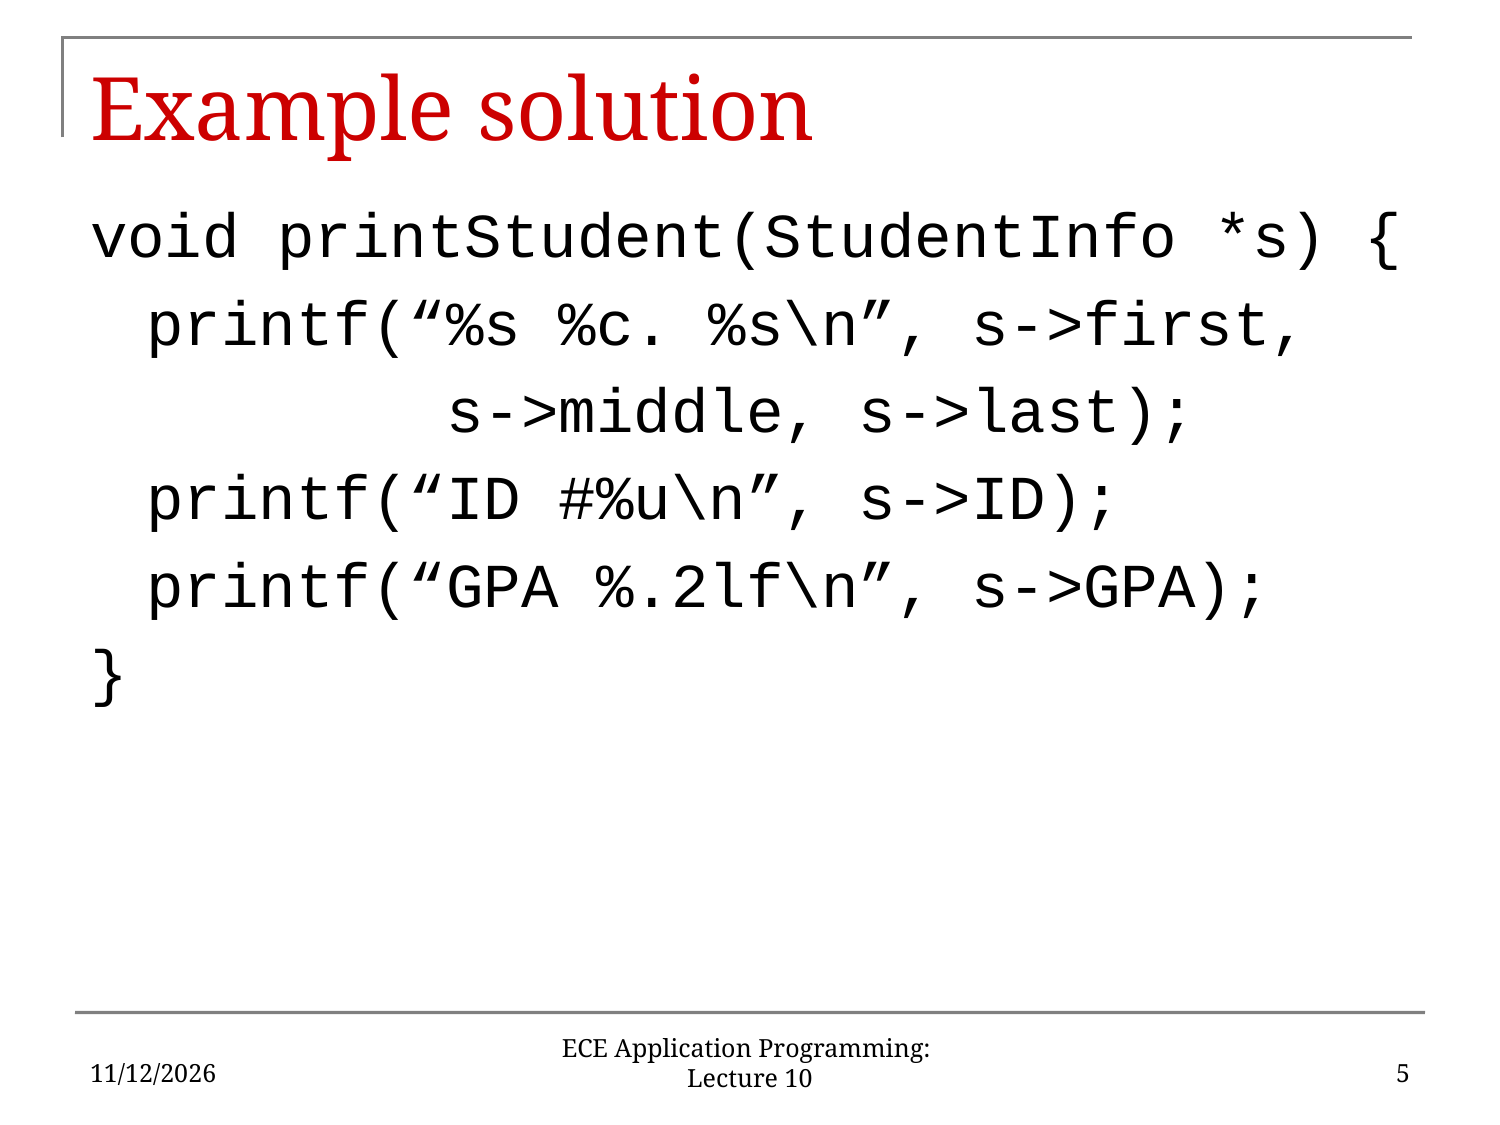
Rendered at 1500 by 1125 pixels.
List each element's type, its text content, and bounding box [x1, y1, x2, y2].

title Example solution [75, 45, 1425, 163]
footer ECE Application Programming: Lecture 10 [512, 1024, 988, 1101]
slide_number 5 [1074, 1023, 1426, 1100]
list void printStudent(StudentInfo *s) { printf(“%s %c. %s\n”, s->first, s->middle, s->last); printf(“ID #%u\n”, s->ID); printf(“GPA %.2lf\n”, s->GPA); } [75, 187, 1425, 1006]
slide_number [74, 1023, 426, 1100]
